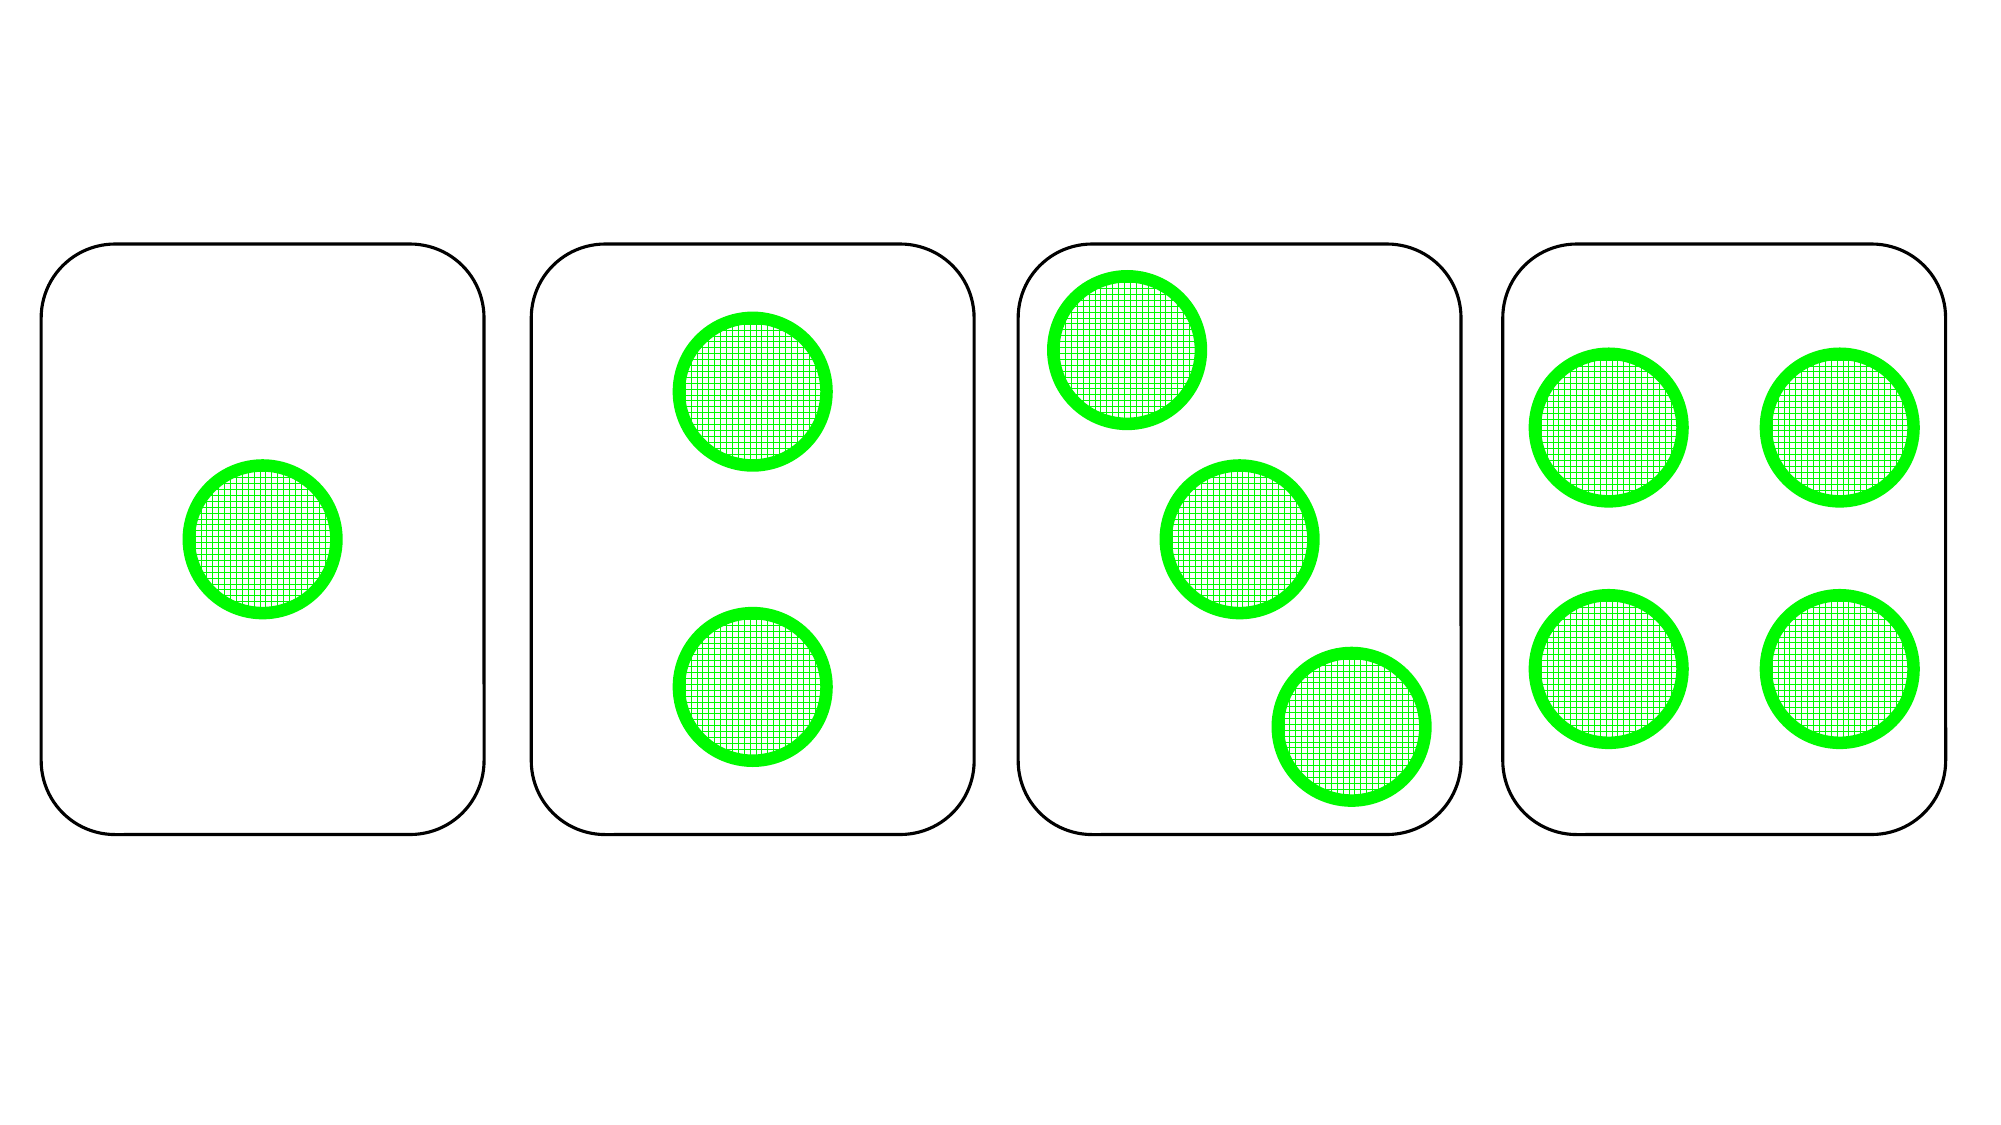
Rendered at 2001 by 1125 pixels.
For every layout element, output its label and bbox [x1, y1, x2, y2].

text_box [677, 612, 828, 762]
text_box [1017, 242, 1463, 836]
text_box [1764, 594, 1915, 744]
text_box [40, 242, 486, 836]
text_box [677, 316, 828, 467]
text_box [1164, 464, 1315, 615]
text_box [187, 464, 338, 615]
text_box [530, 242, 976, 836]
text_box [1501, 242, 1947, 836]
text_box [1533, 594, 1684, 744]
text_box [1764, 352, 1915, 503]
text_box [1533, 352, 1684, 503]
text_box [1052, 275, 1202, 425]
text_box [1276, 651, 1427, 802]
